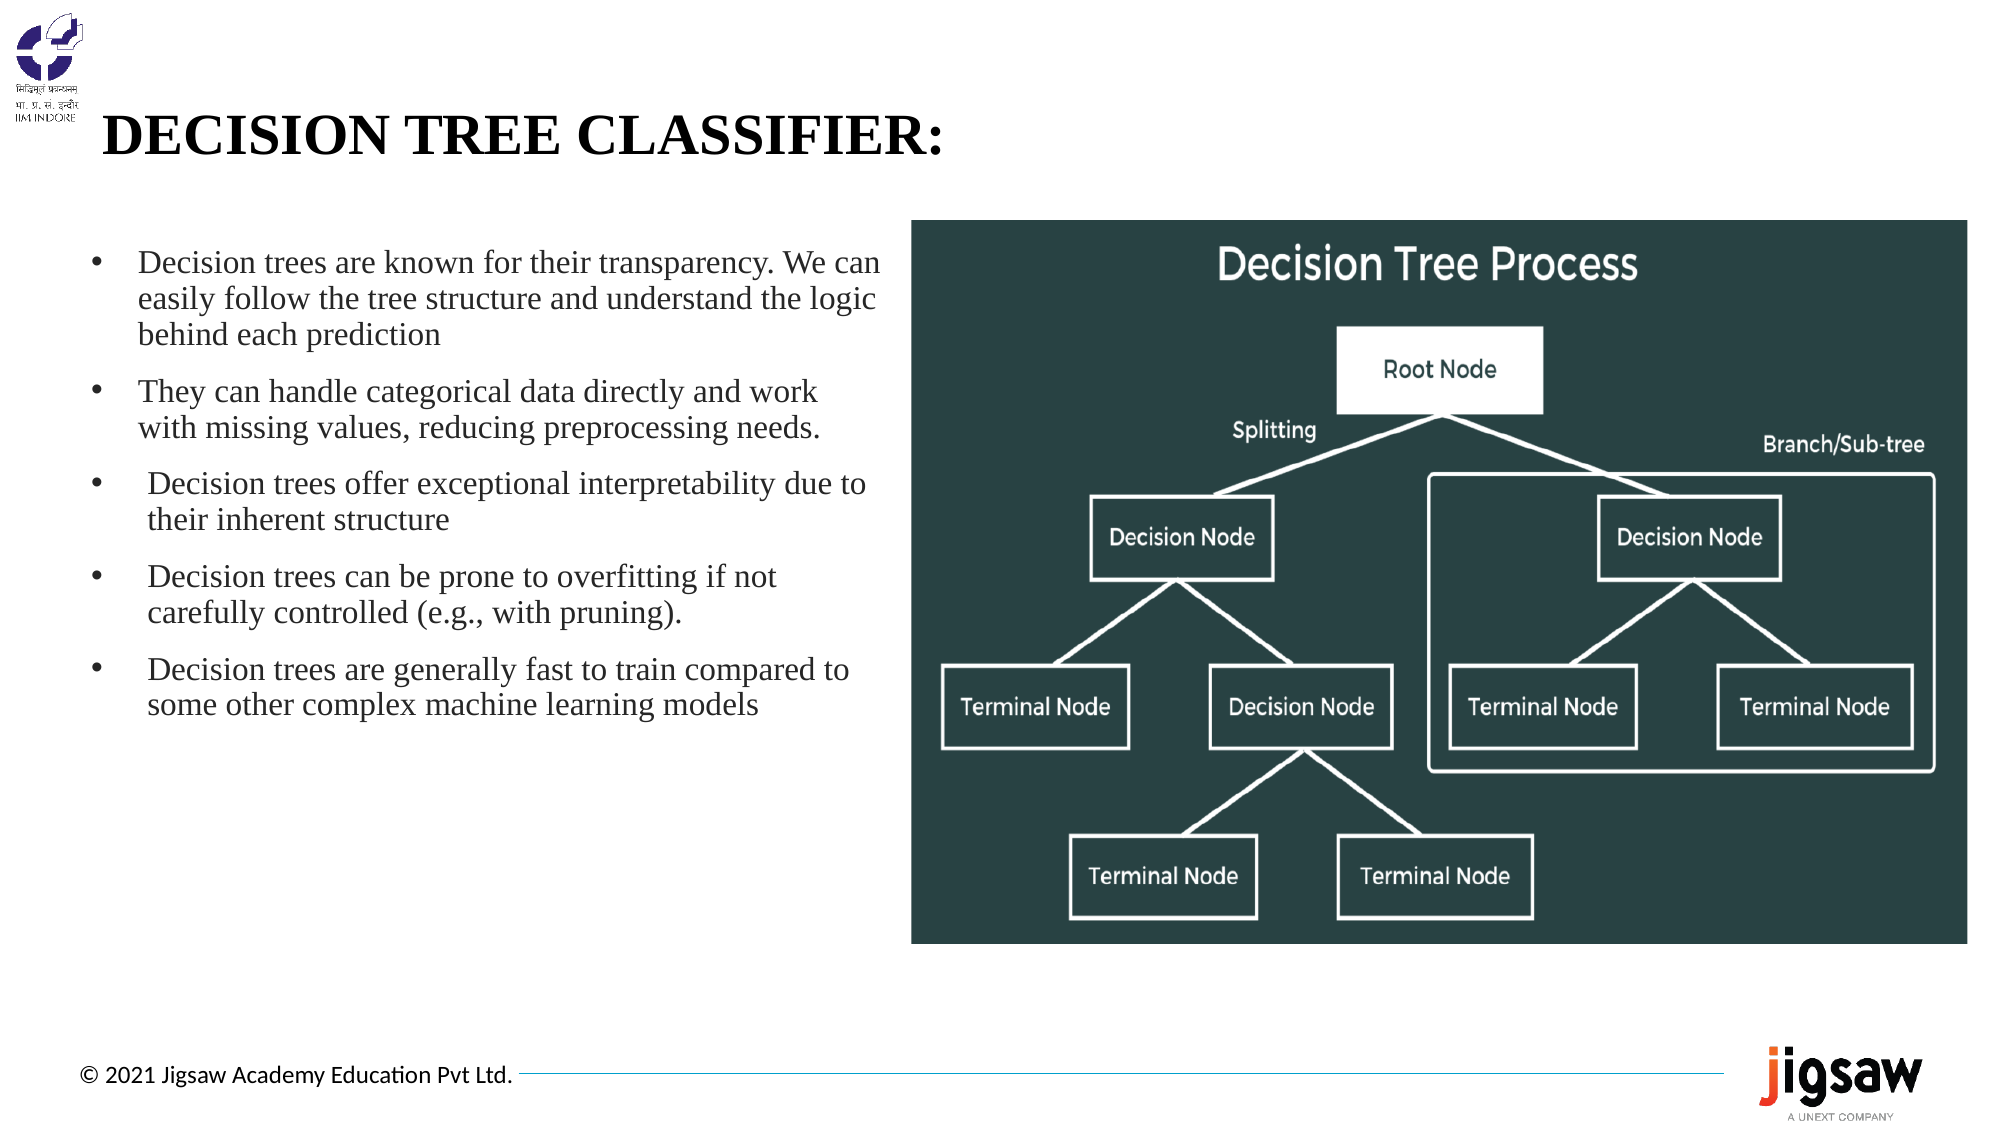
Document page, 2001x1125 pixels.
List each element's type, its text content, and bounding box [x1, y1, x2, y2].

picture [14, 12, 83, 122]
list Decision trees are known for their transparency. We can easily follow the tree structure and understand the logic behind each prediction They can handle categorical data directly and work with missing values, reducing preprocessing needs. Decision trees offer exceptional interpretability due to their inherent structure Decision trees can be prone to overfitting if not carefully controlled (e.g., with pruning). Decision trees are generally fast to train compared to some other complex machine learning models [76, 237, 898, 765]
picture [911, 220, 1968, 944]
picture [1753, 1042, 1928, 1125]
title DECISION TREE CLASSIFIER: [87, 79, 1924, 193]
